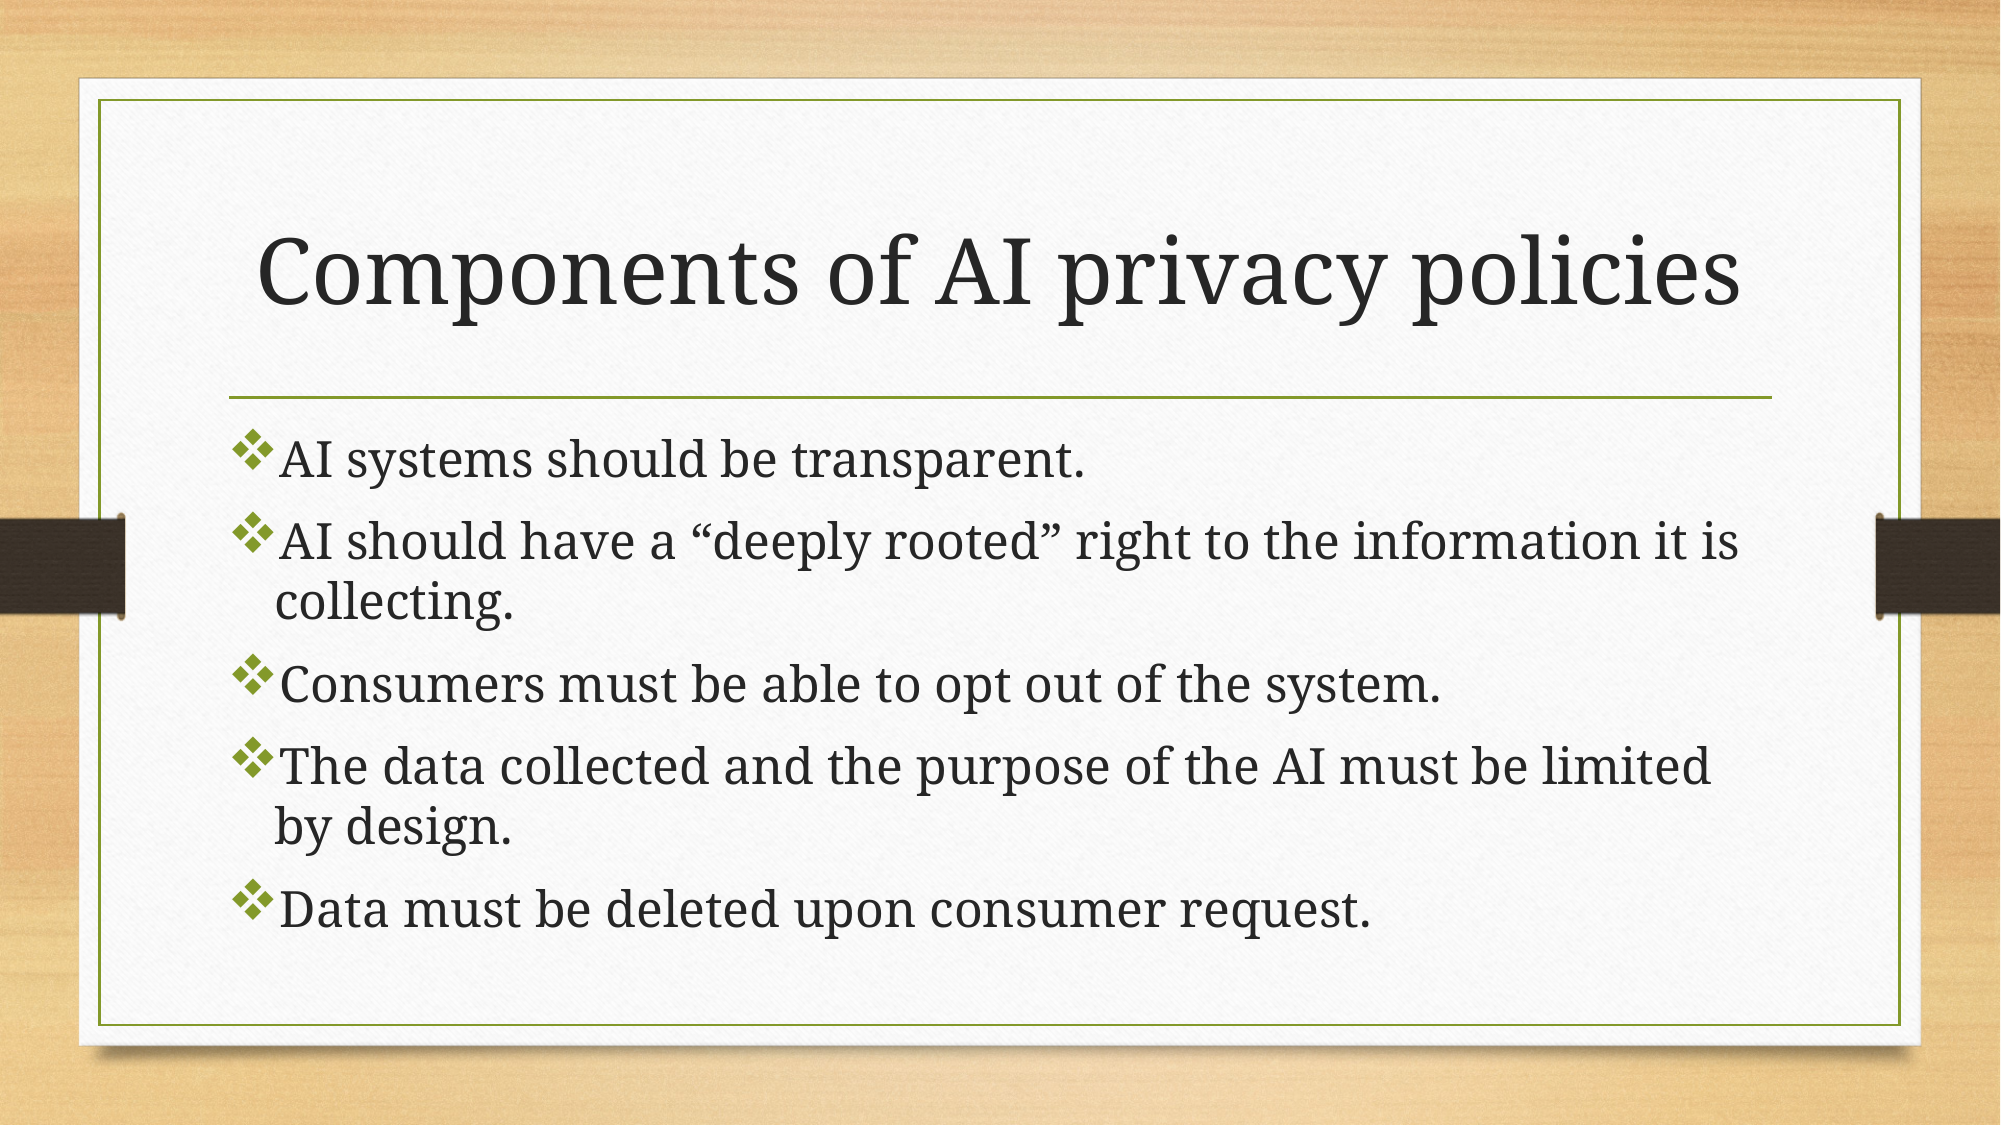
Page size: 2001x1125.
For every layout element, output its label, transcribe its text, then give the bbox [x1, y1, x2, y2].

list AI systems should be transparent. AI should have a “deeply rooted” right to the information it is collecting. Consumers must be able to opt out of the system. The data collected and the purpose of the AI must be limited by design. Data must be deleted upon consumer request. [212, 419, 1788, 964]
title Components of AI privacy policies [212, 161, 1788, 375]
picture [0, 0, 2001, 1125]
